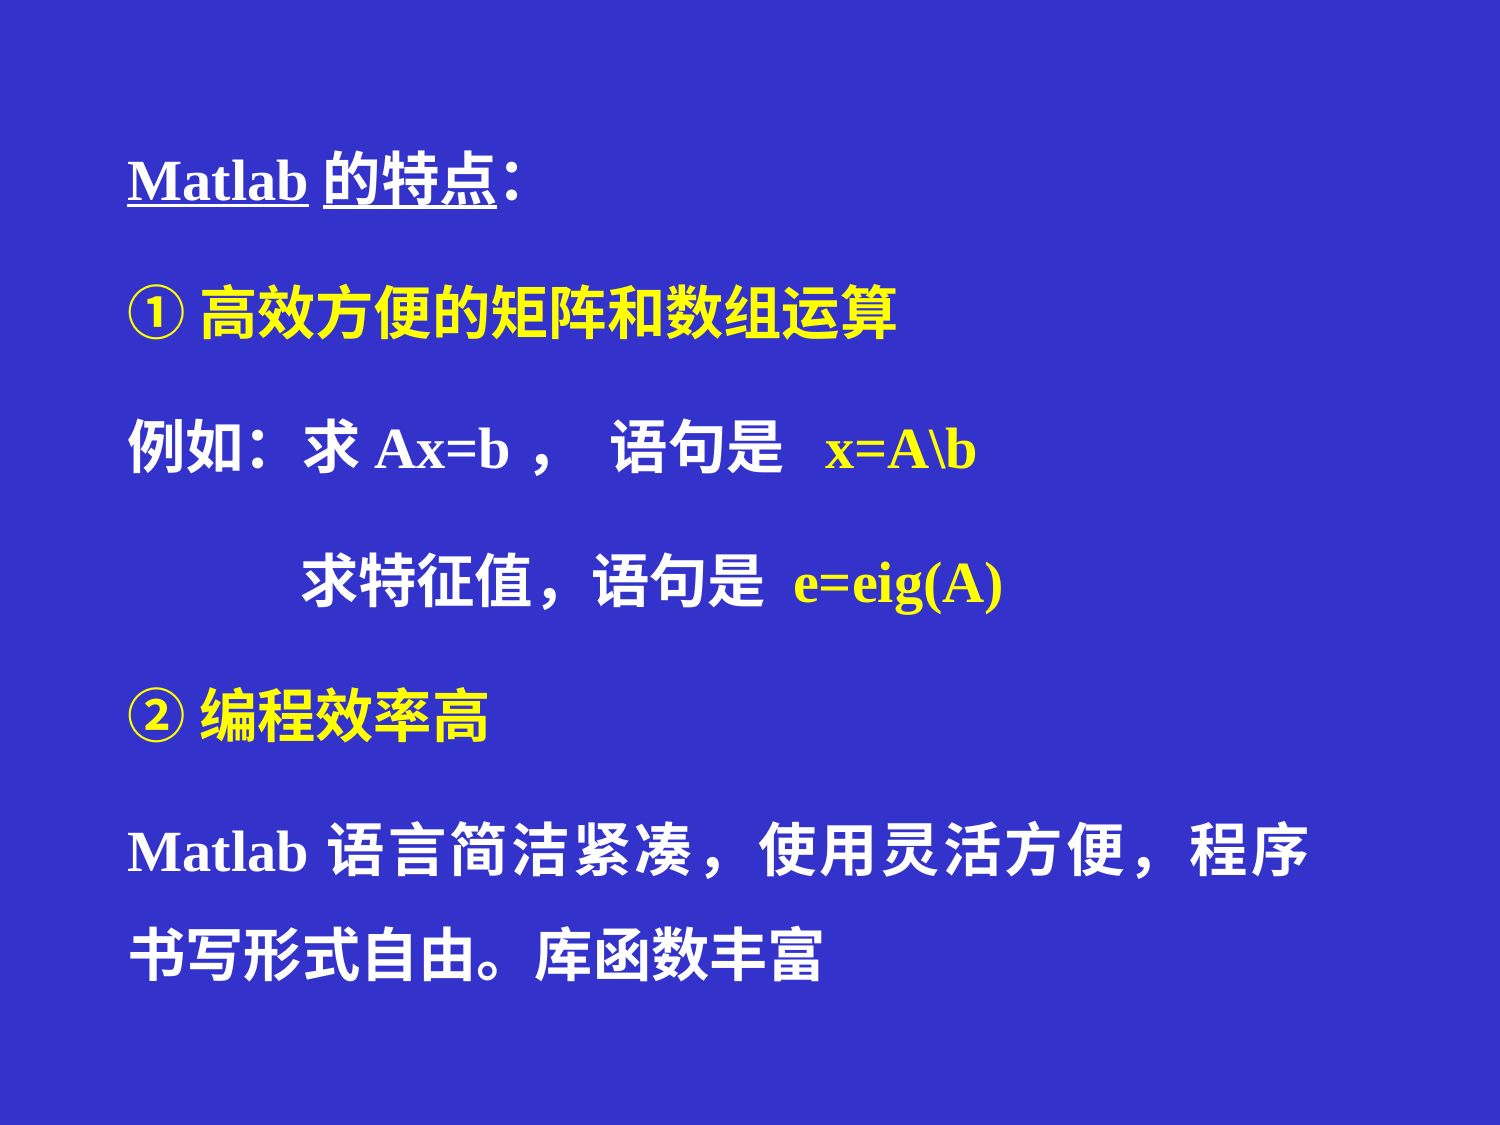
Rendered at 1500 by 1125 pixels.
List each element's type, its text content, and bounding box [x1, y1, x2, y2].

text_box Matlab的特点： ①高效方便的矩阵和数组运算 例如：求Ax=b， 语句是 x=A\b 求特征值，语句是 e=eig(A) ②编程效率高 Matlab语言简洁紧凑，使用灵活方便，程序书写形式自由。库函数丰富 [112, 99, 1325, 996]
